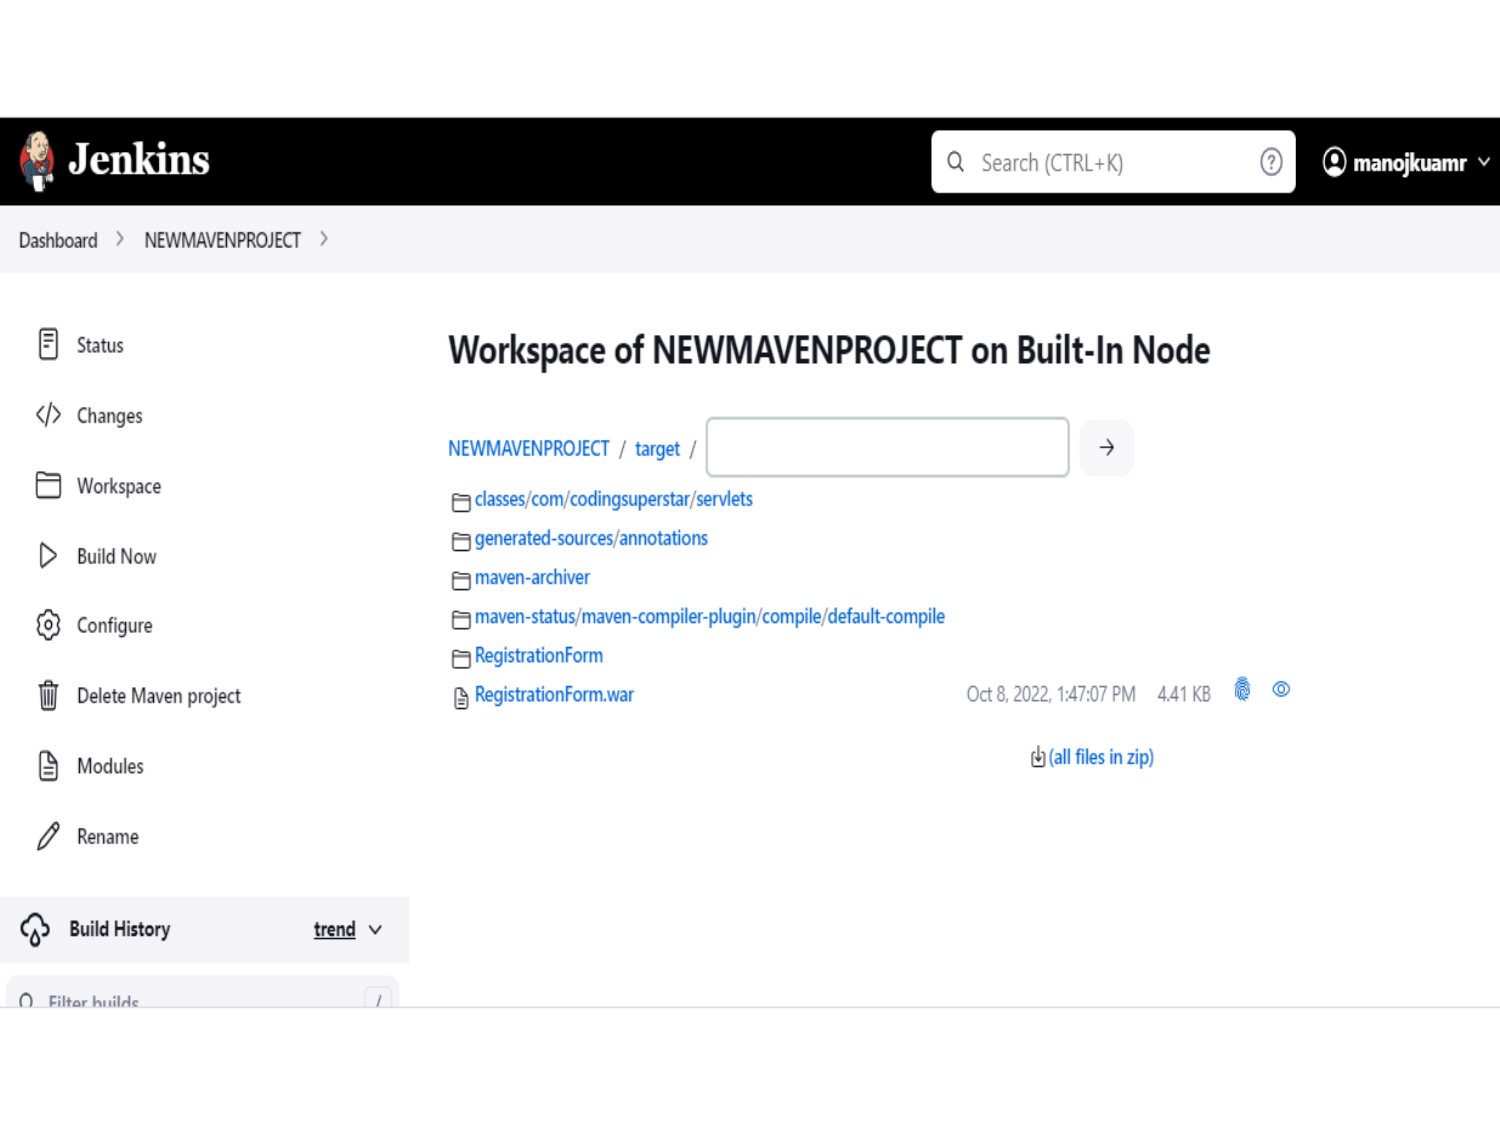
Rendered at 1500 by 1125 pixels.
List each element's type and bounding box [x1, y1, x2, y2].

picture [0, 115, 1500, 1010]
